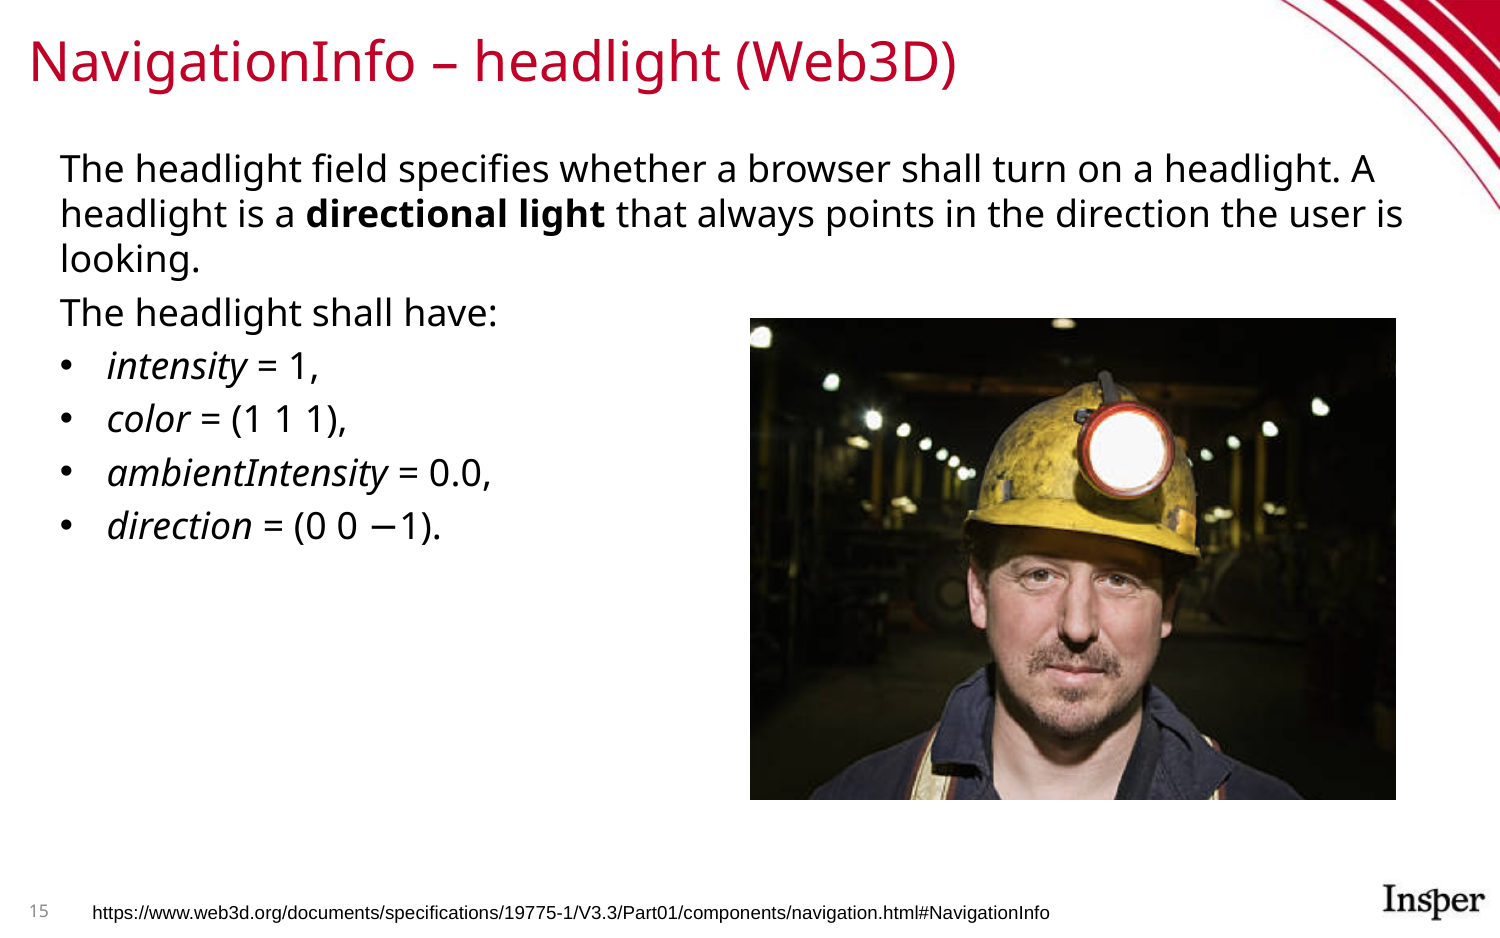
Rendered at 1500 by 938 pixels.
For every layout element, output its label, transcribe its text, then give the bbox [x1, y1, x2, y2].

picture [749, 318, 1396, 801]
picture [249, 0, 1500, 938]
title NavigationInfo – headlight (Web3D) [13, 18, 1397, 104]
text_box https://www.web3d.org/documents/specifications/19775-1/V3.3/Part01/components/navigation.html#NavigationInfo [77, 893, 1156, 931]
list The headlight field specifies whether a browser shall turn on a headlight. A headlight is a directional light that always points in the direction the user is looking. The headlight shall have: intensity = 1, color = (1 1 1), ambientIntensity = 0.0, direction = (0 0 −1). [43, 137, 1463, 876]
slide_number 15 [0, 887, 78, 938]
